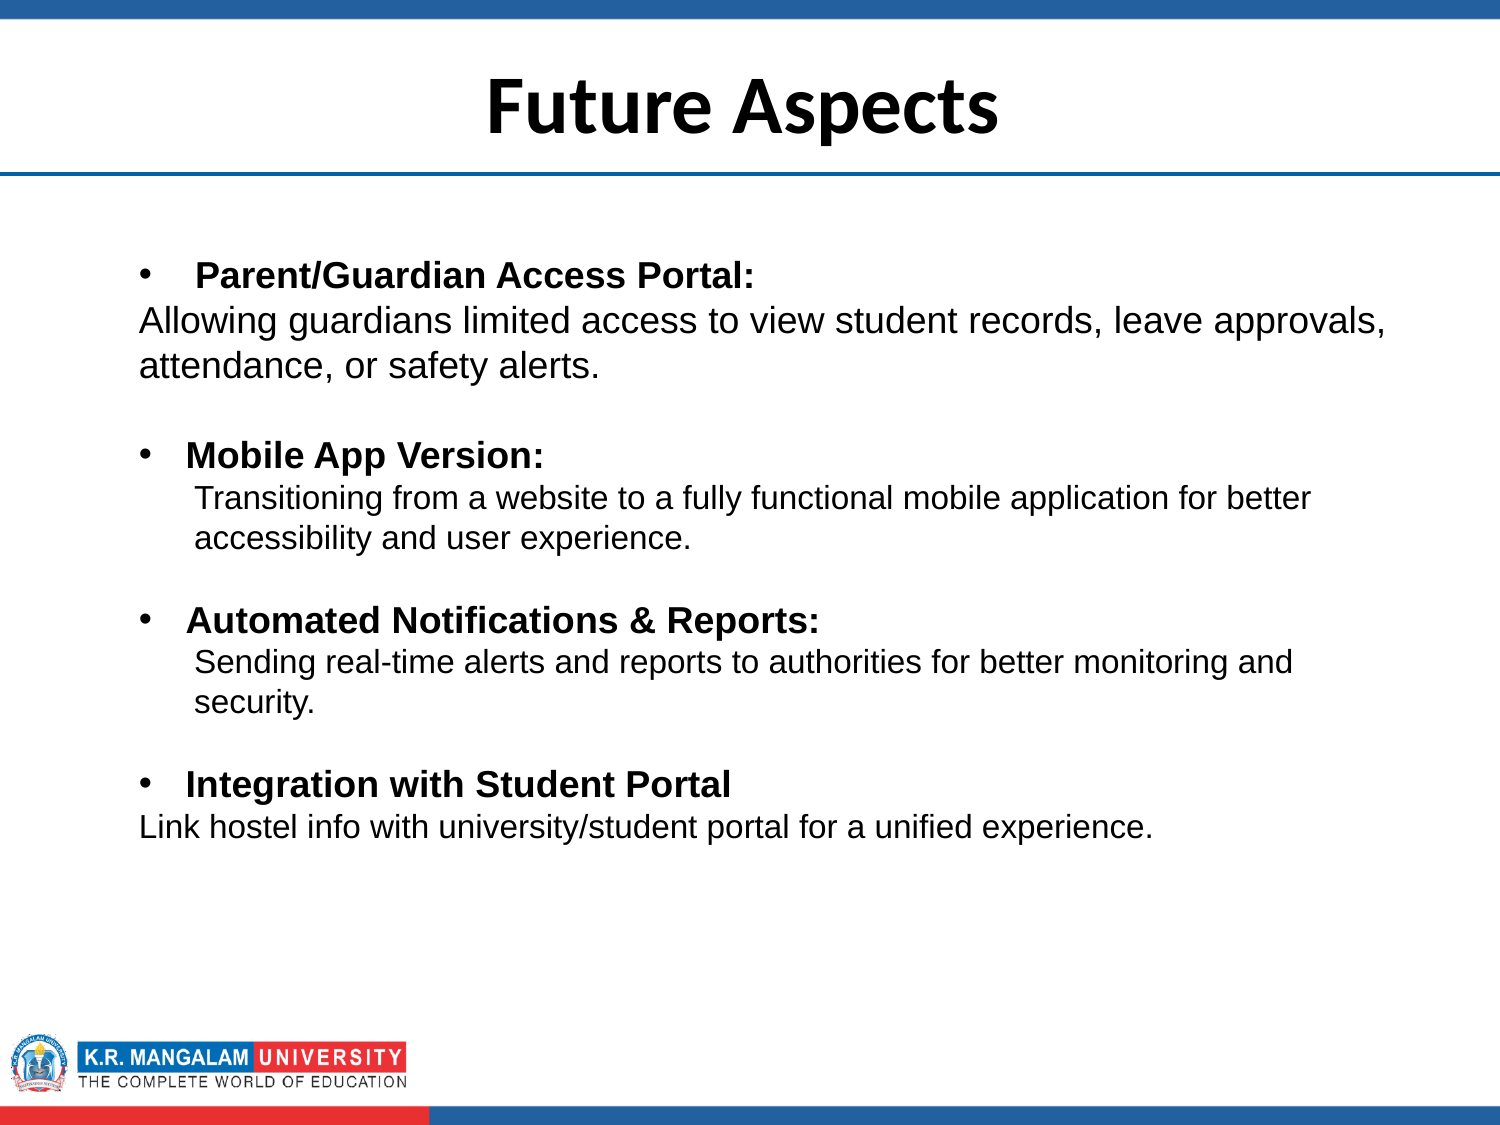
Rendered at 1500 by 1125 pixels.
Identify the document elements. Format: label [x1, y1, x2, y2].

list [0, 0, 1500, 173]
picture [11, 1034, 408, 1093]
list [0, 181, 1500, 1125]
